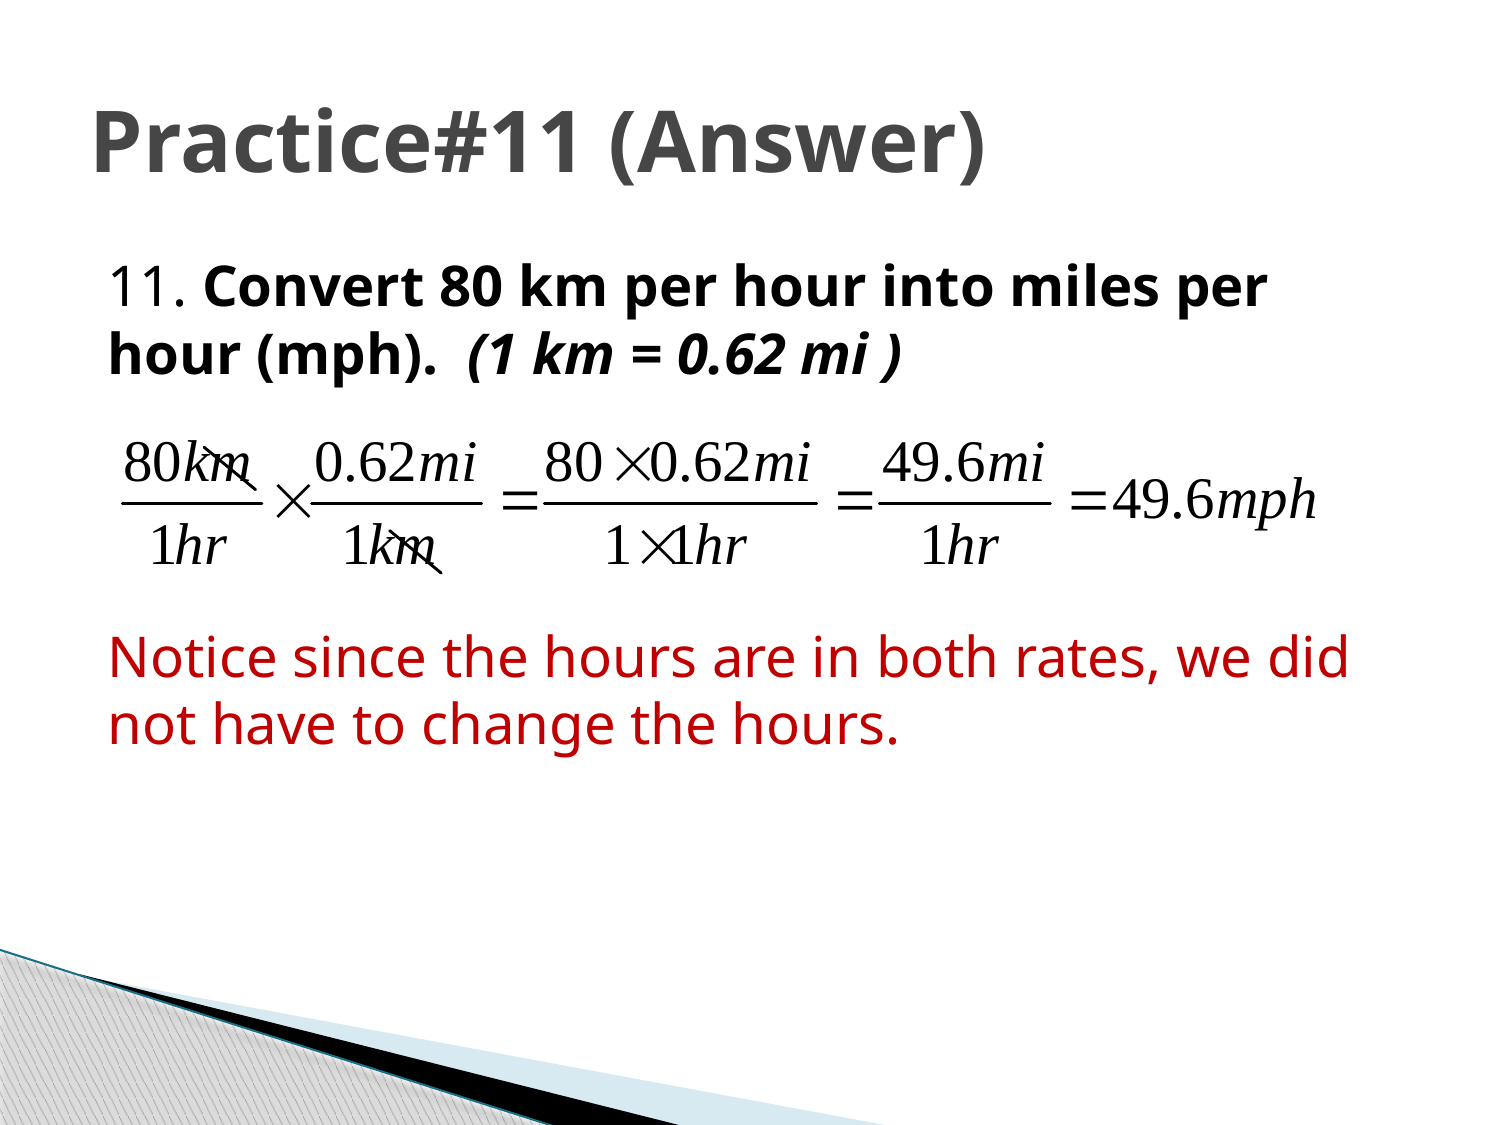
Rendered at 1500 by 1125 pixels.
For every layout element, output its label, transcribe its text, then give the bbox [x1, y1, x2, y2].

title Practice#11 (Answer) [75, 45, 1425, 233]
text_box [112, 424, 1329, 588]
list 11. Convert 80 km per hour into miles per hour (mph). (1 km = 0.62 mi ) Notice since the hours are in both rates, we did not have to change the hours. [75, 243, 1425, 986]
